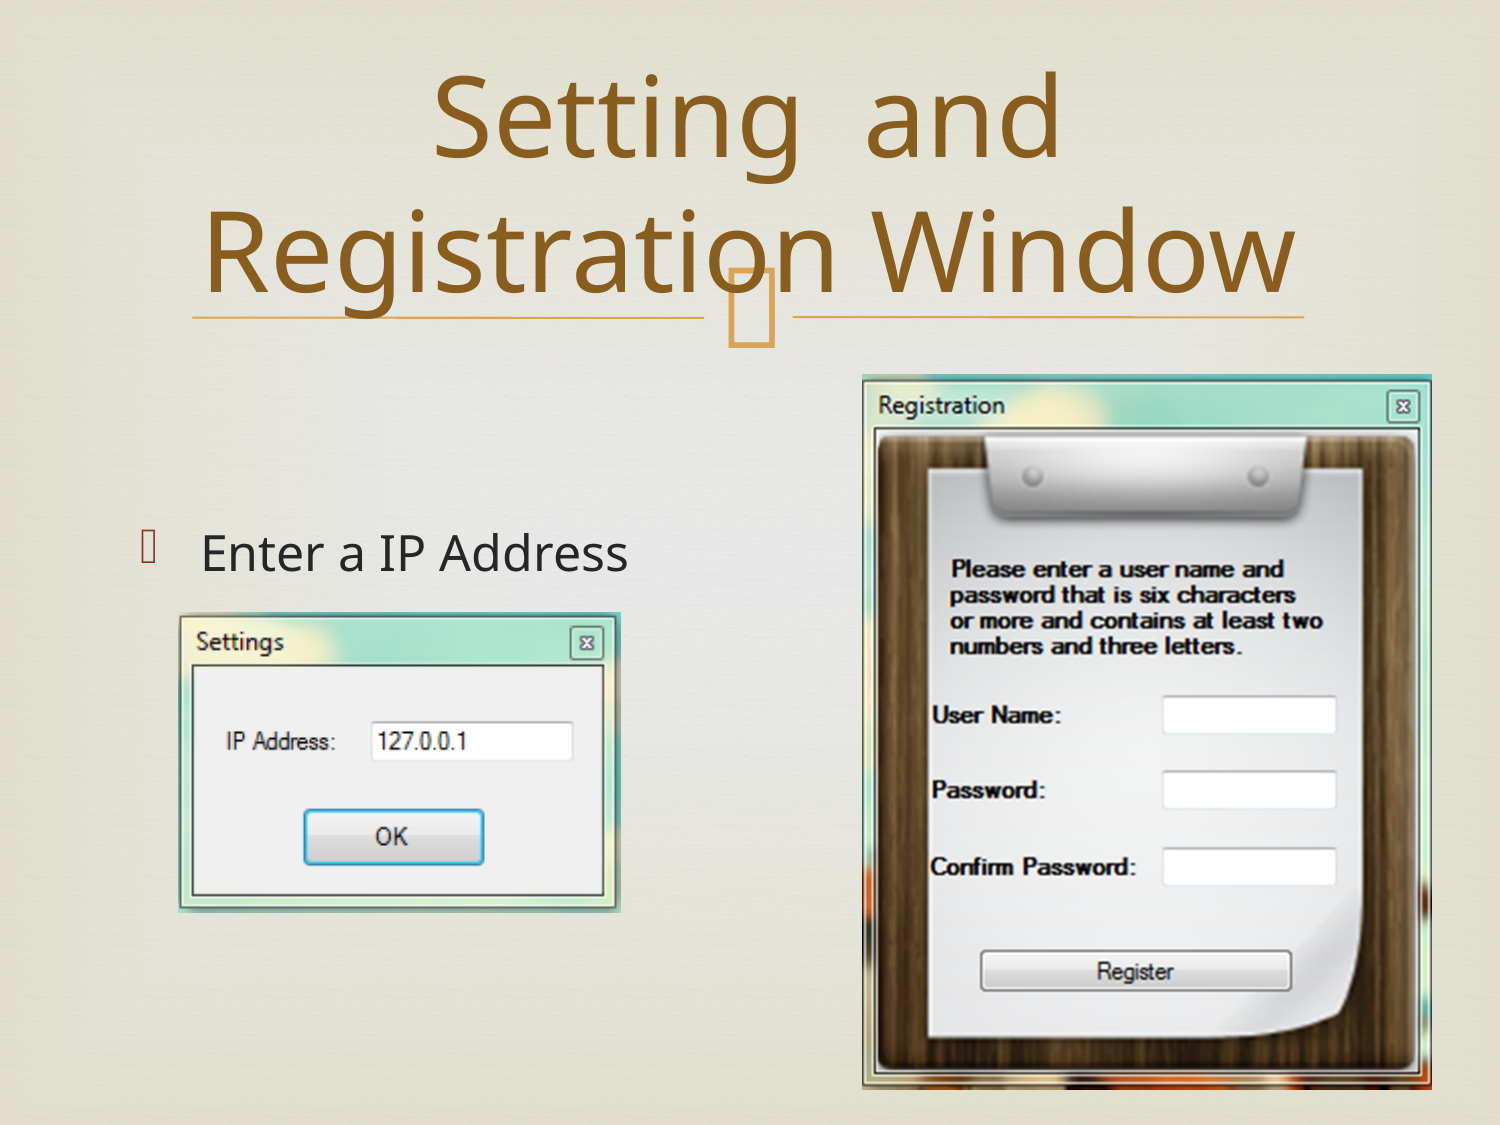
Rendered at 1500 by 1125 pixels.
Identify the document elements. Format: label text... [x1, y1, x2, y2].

list Enter a IP Address [125, 374, 860, 1011]
picture [861, 374, 1432, 1091]
title Setting and Registration Window [112, 93, 1386, 267]
picture [178, 611, 622, 913]
